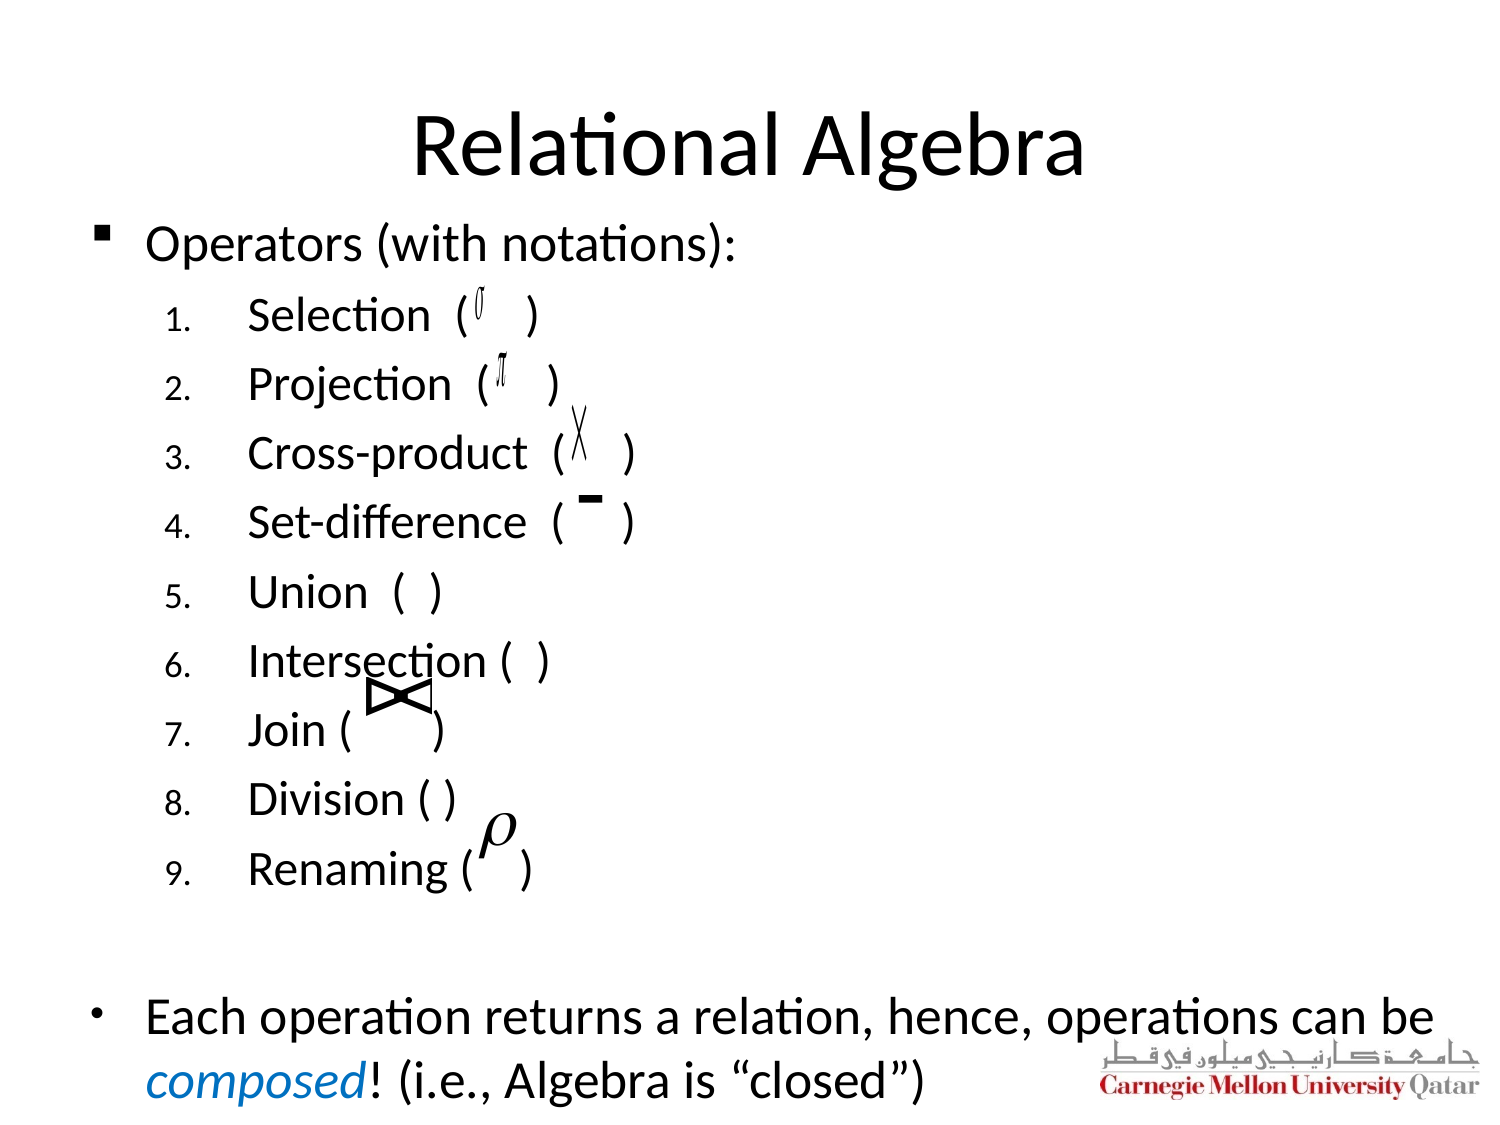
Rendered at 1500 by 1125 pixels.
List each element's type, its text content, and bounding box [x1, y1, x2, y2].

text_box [471, 271, 548, 398]
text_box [572, 480, 661, 715]
title Relational Algebra [75, 45, 1425, 233]
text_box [473, 809, 524, 864]
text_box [358, 677, 432, 722]
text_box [566, 388, 643, 597]
picture [1099, 1037, 1480, 1101]
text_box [494, 336, 570, 506]
